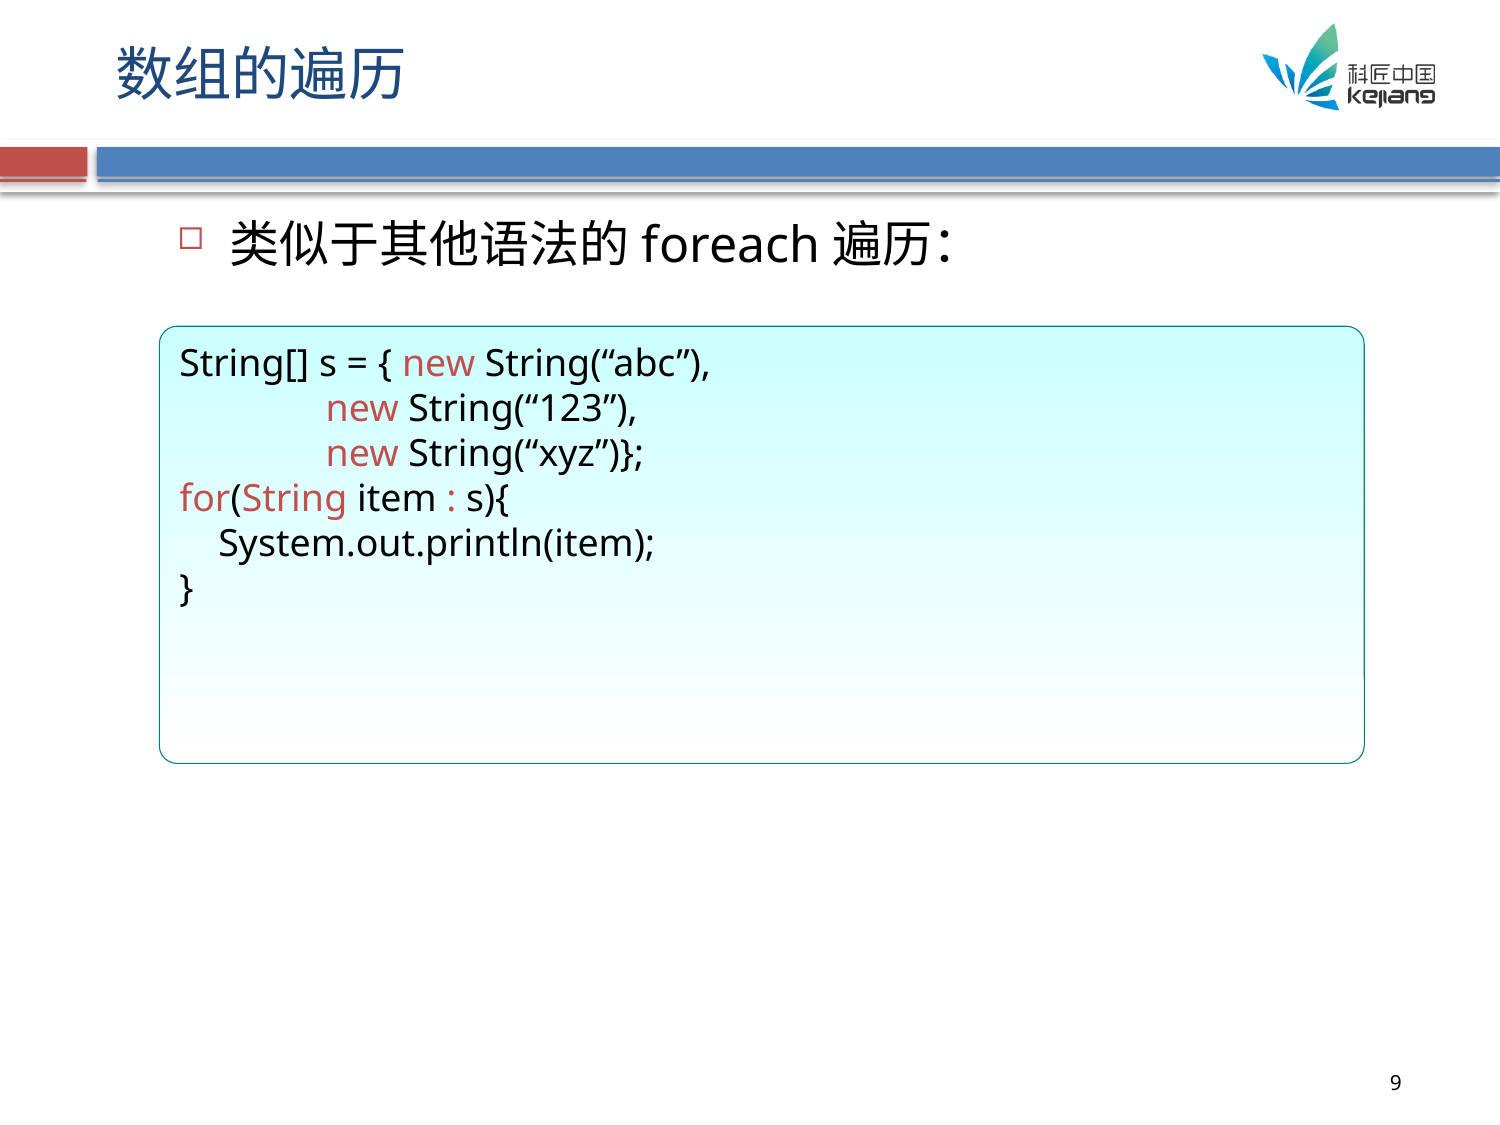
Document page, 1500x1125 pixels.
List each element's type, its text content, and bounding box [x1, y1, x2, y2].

list 类似于其他语法的foreach遍历： [162, 204, 1500, 1002]
text_box 9 [1374, 1062, 1425, 1118]
text_box String[] s = { new String(“abc”), new String(“123”), new String(“xyz”)}; for(String item : s){ System.out.println(item); } [159, 326, 1365, 764]
title 数组的遍历 [100, 0, 1439, 143]
picture [1261, 143, 1439, 154]
